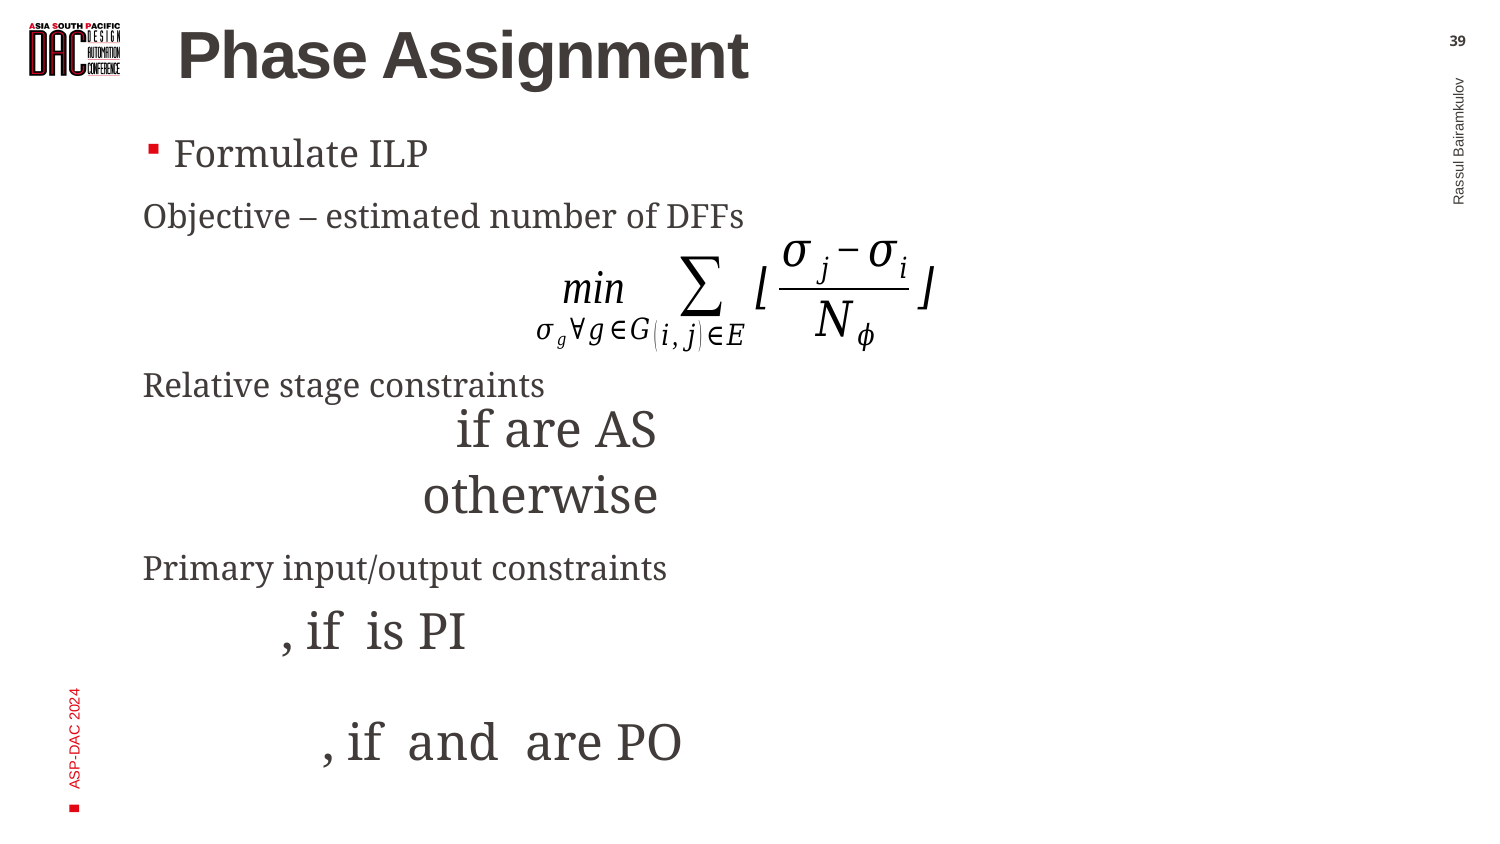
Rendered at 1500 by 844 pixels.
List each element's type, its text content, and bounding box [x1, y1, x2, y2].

text_box Relative stage constraints [127, 356, 879, 412]
text_box Primary input/output constraints [127, 539, 879, 595]
slide_number 39 [1415, 32, 1500, 59]
text_box Objective – estimated number of DFFs [127, 187, 879, 243]
title Phase Assignment [148, 21, 1416, 127]
slide_number ASP-DAC 2024 [0, 256, 116, 805]
list Formulate ILP [116, 127, 1416, 823]
footer Rassul Bairamkulov [1415, 59, 1500, 641]
picture [21, 21, 129, 76]
